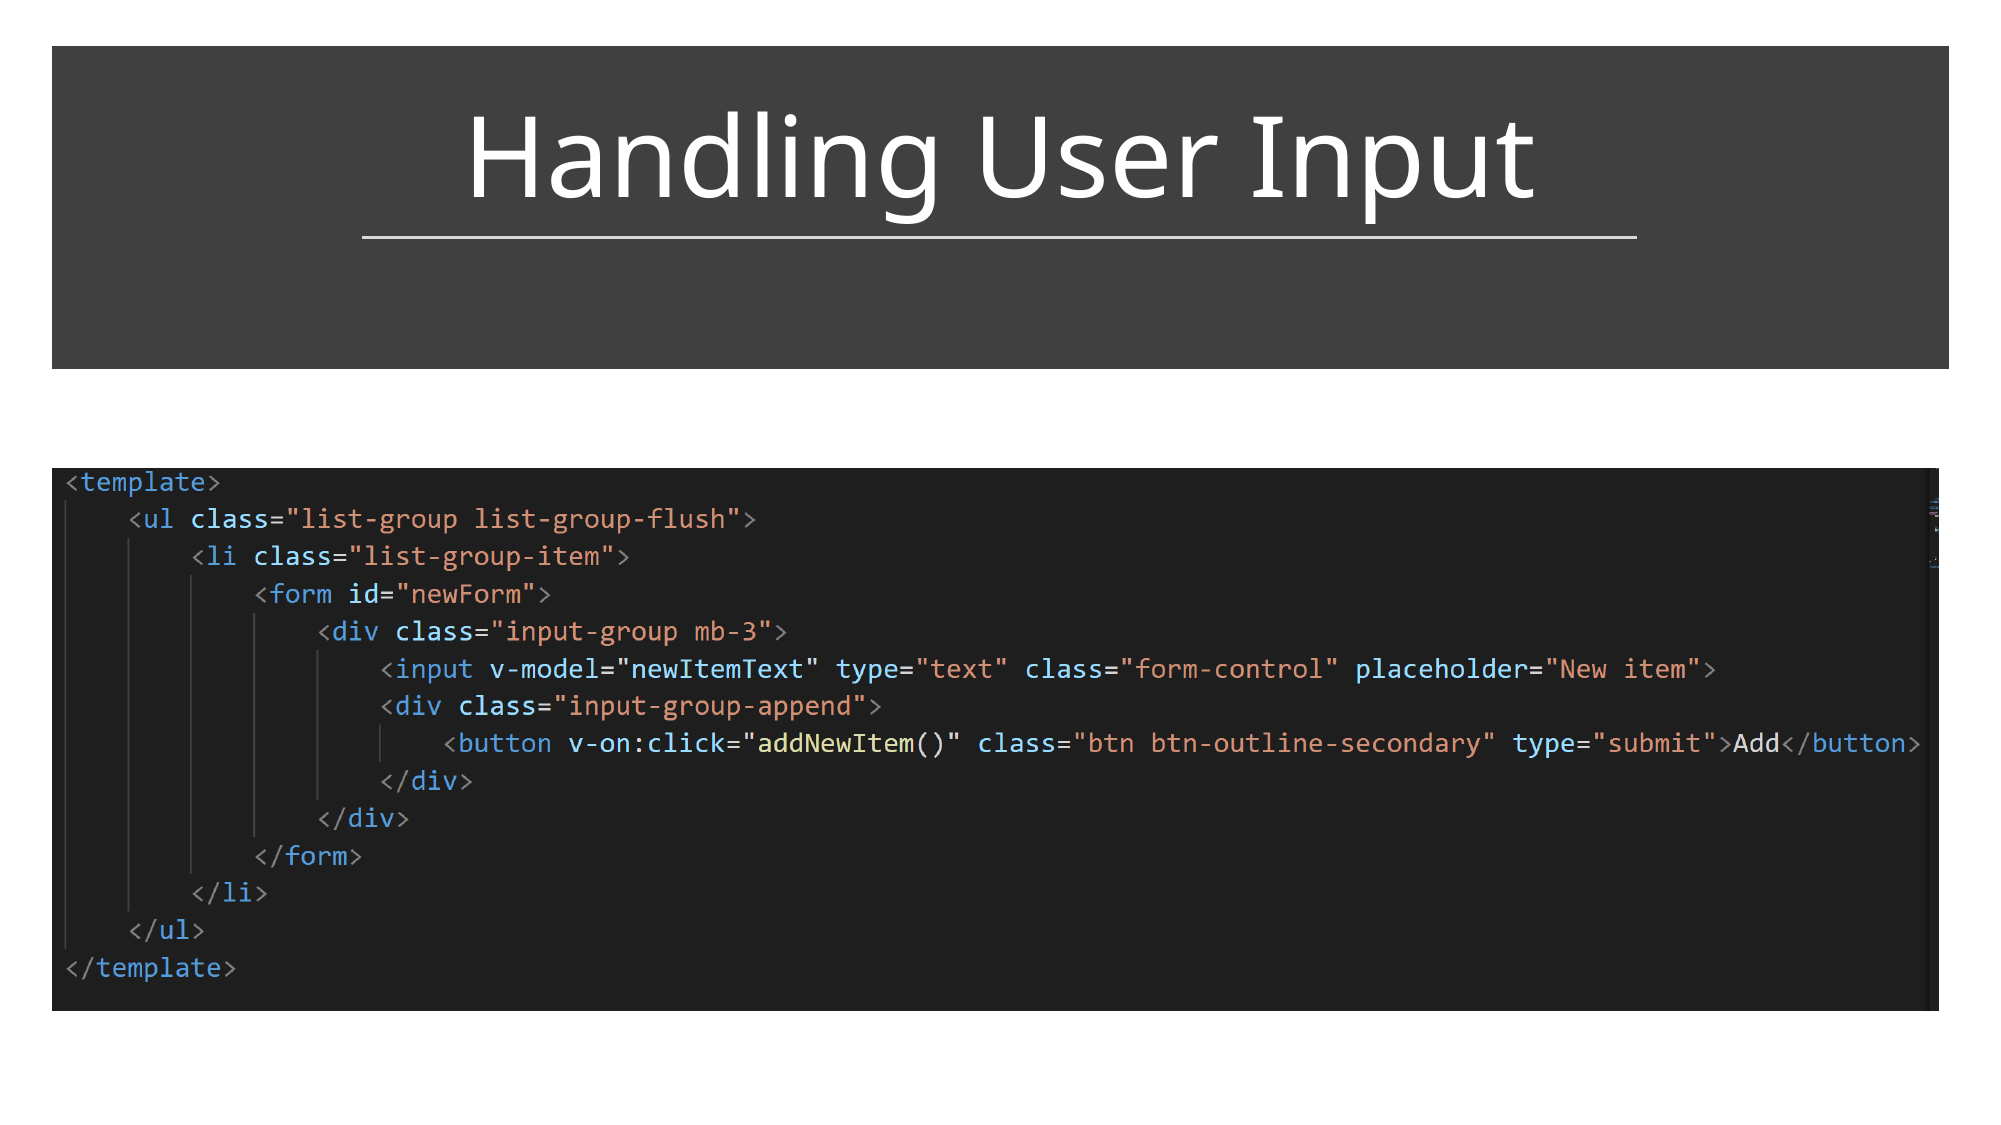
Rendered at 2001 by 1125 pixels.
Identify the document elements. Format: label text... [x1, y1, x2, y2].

title Handling User Input [86, 76, 1914, 230]
picture [52, 468, 1939, 1011]
text_box [61, 55, 1939, 360]
